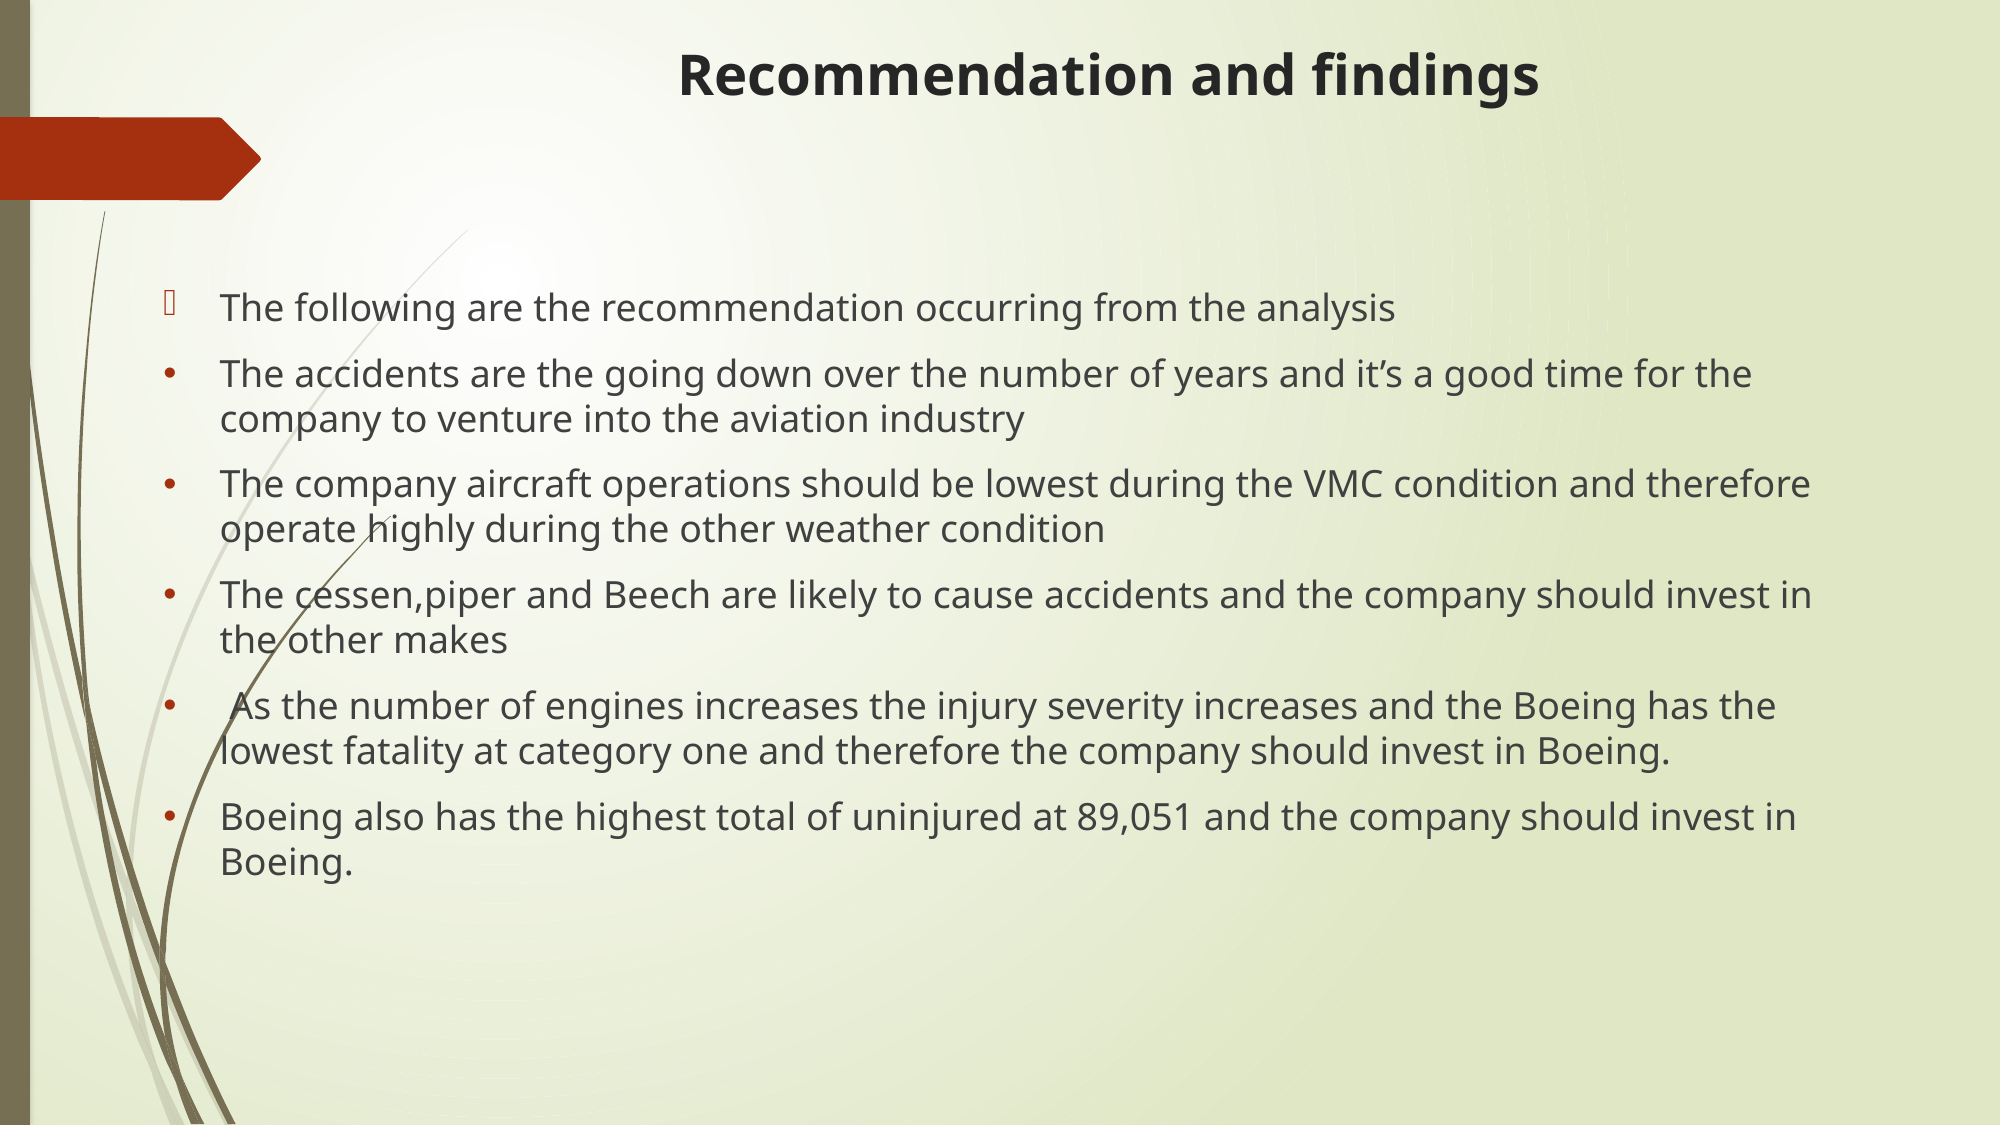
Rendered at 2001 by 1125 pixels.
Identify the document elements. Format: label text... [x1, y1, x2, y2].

list The following are the recommendation occurring from the analysis The accidents are the going down over the number of years and it’s a good time for the company to venture into the aviation industry The company aircraft operations should be lowest during the VMC condition and therefore operate highly during the other weather condition The cessen,piper and Beech are likely to cause accidents and the company should invest in the other makes As the number of engines increases the injury severity increases and the Boeing has the lowest fatality at category one and therefore the company should invest in Boeing. Boeing also has the highest total of uninjured at 89,051 and the company should invest in Boeing. [148, 276, 1888, 970]
title Recommendation and findings [258, 31, 1960, 187]
